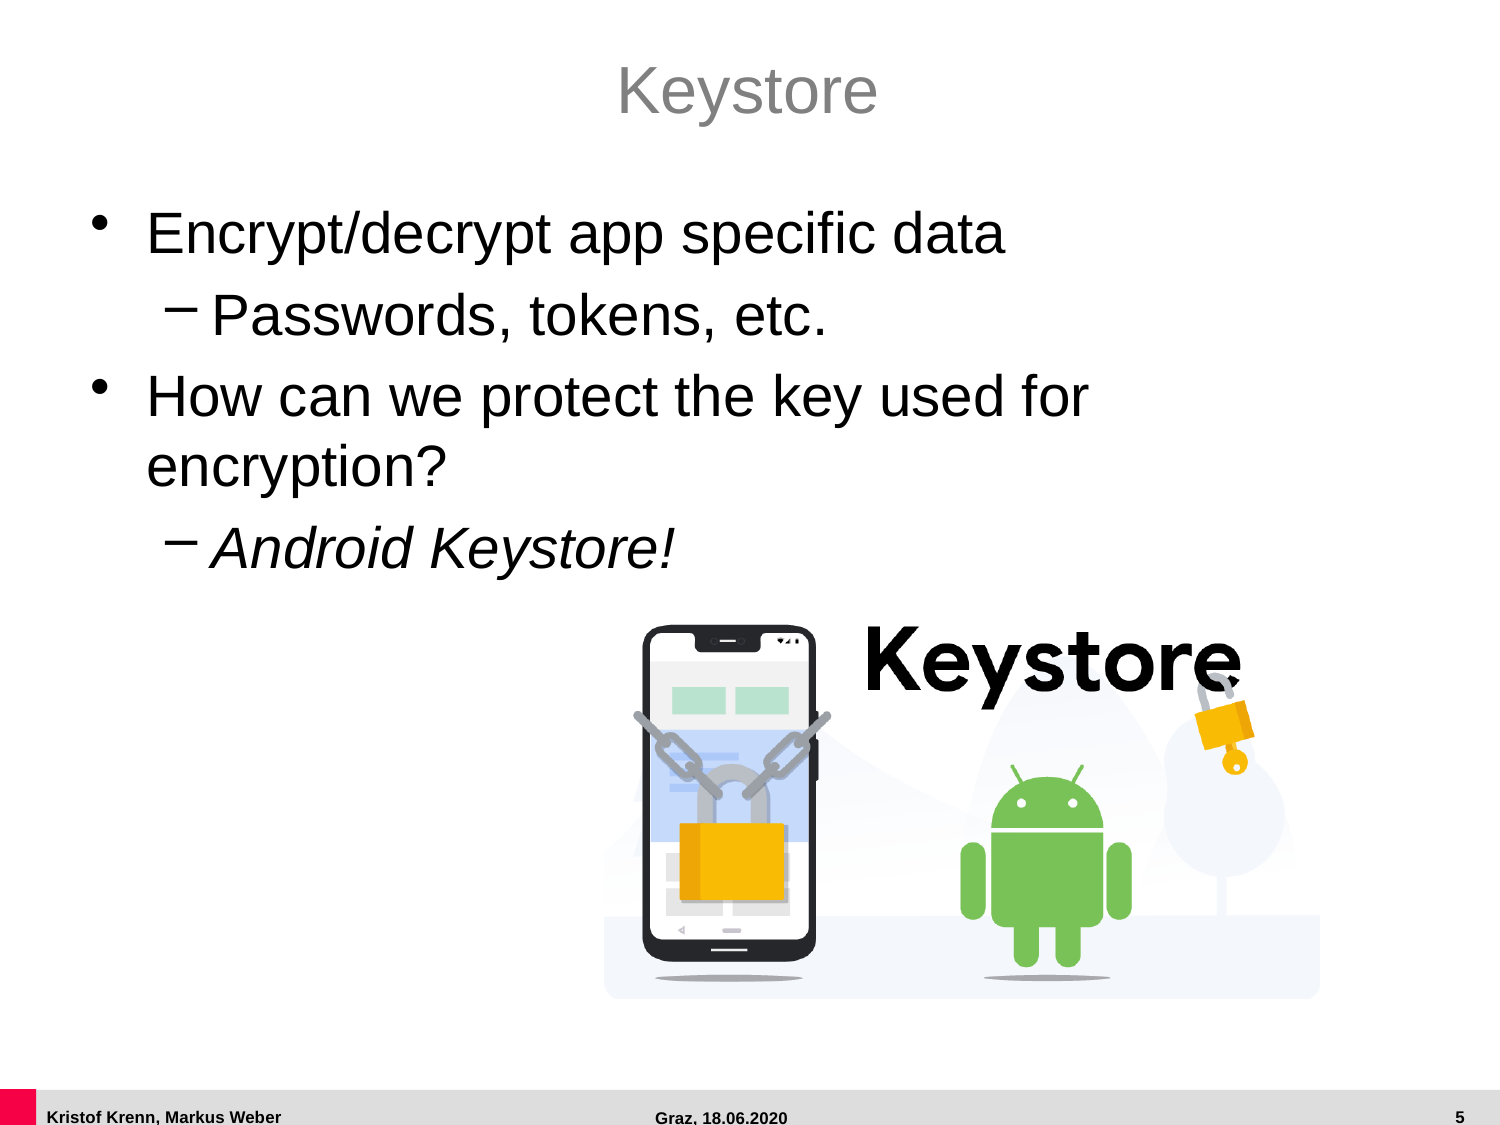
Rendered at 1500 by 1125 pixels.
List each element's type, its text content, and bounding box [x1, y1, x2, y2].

picture [603, 596, 1320, 999]
title Keystore [79, 25, 1417, 149]
list Encrypt/decrypt app specific data Passwords, tokens, etc. How can we protect the key used for encryption? Android Keystore! [75, 187, 1417, 1058]
